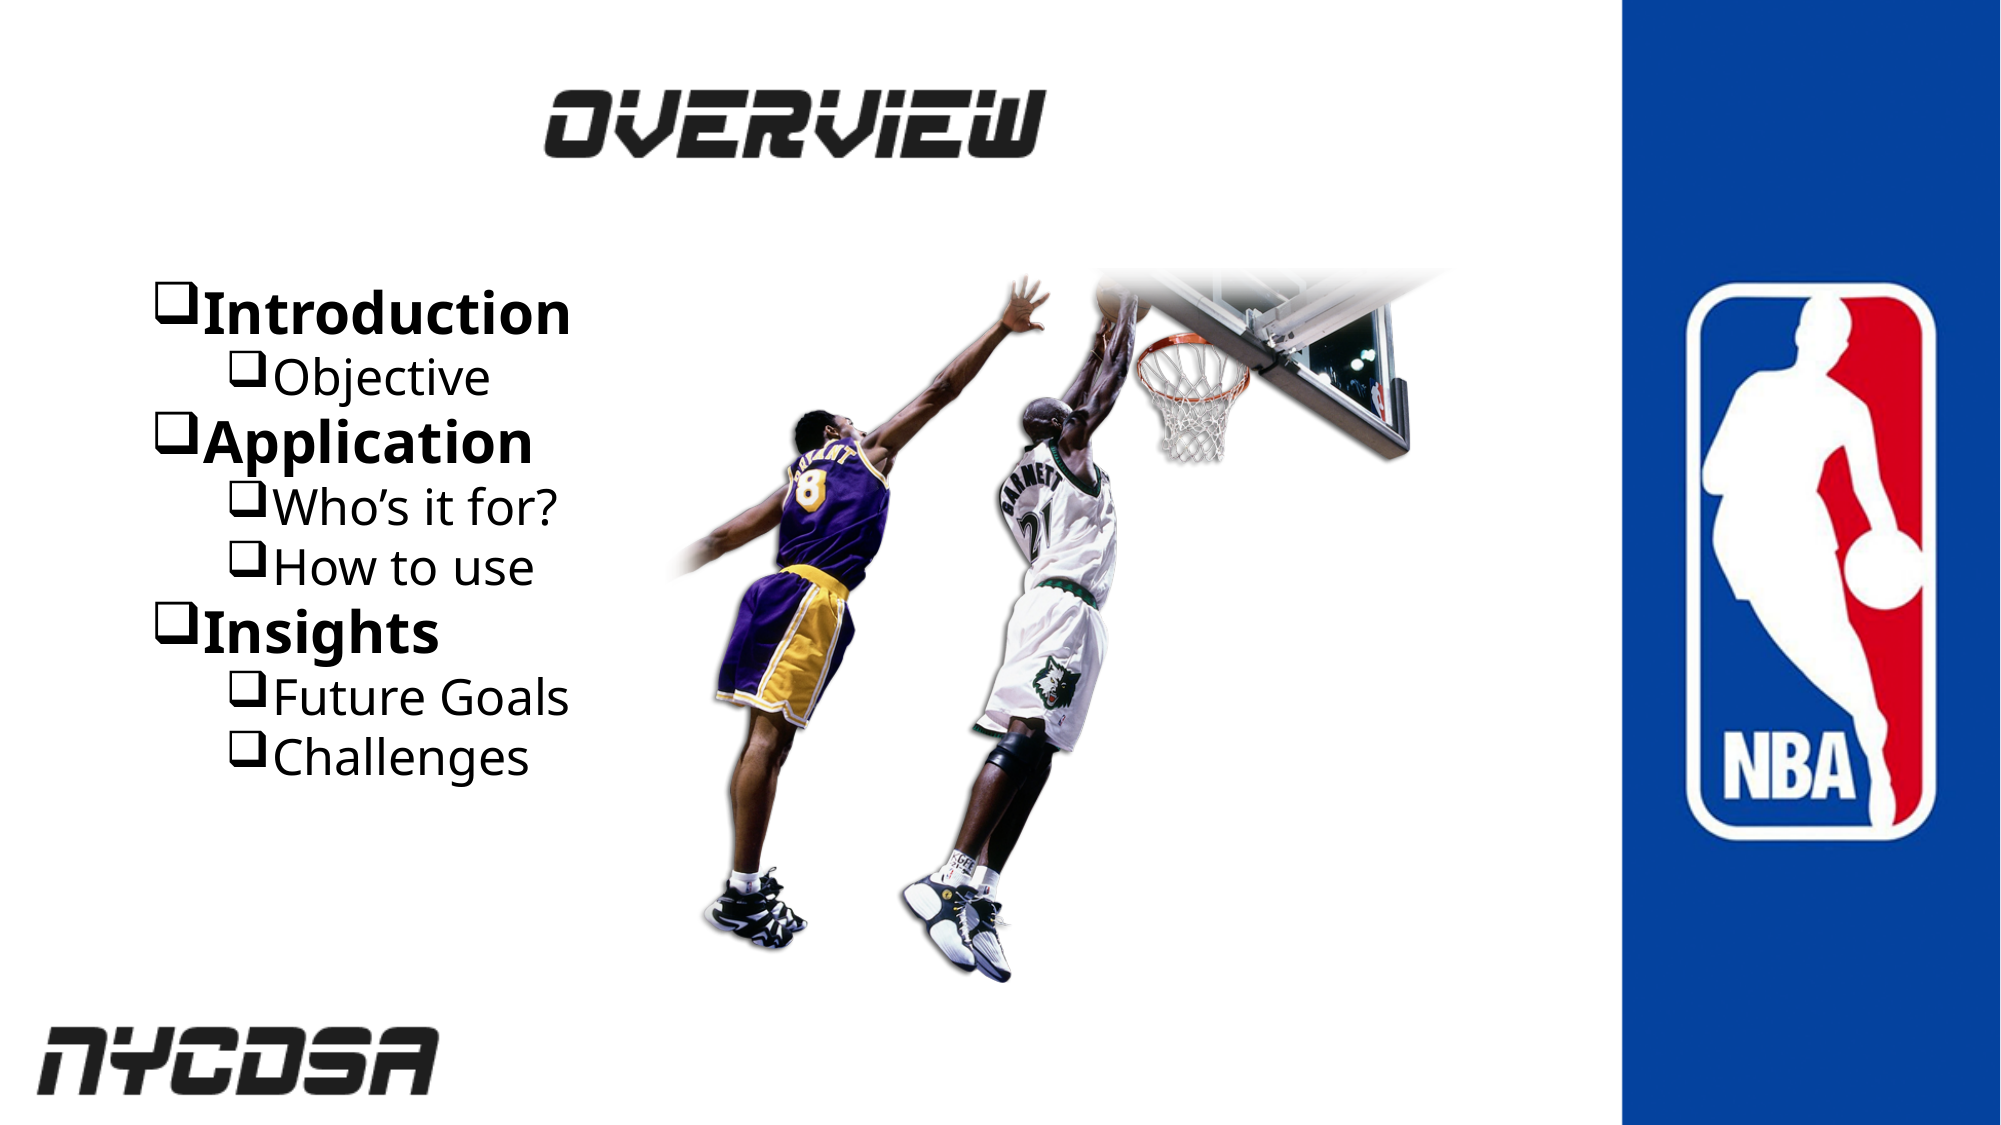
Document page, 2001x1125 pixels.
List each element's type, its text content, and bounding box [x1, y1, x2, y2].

text_box Introduction Objective Application Who’s it for? How to use Insights Future Goals Challenges [135, 268, 614, 1053]
picture [0, 0, 2001, 1125]
